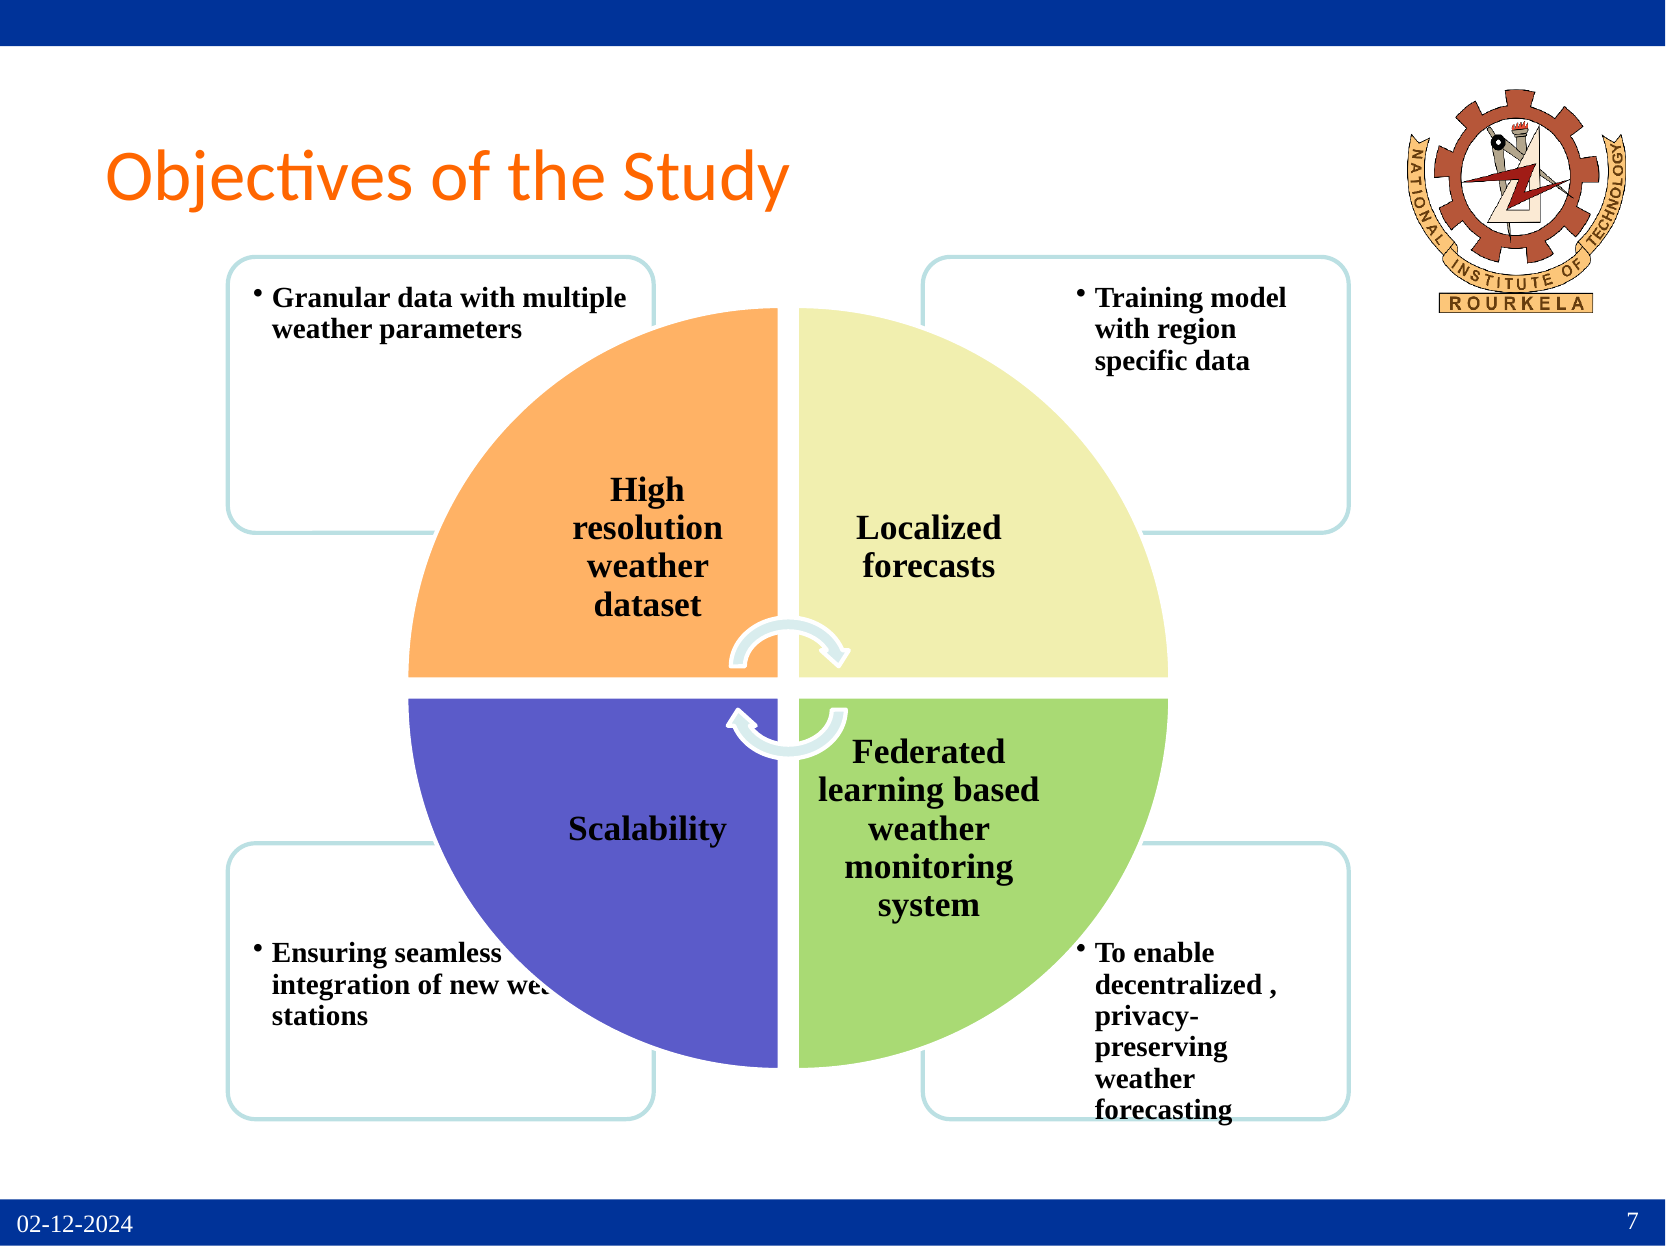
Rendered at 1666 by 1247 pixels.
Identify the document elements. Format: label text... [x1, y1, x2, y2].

slide_number 7 [1308, 1195, 1656, 1247]
picture [1395, 68, 1636, 323]
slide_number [0, 1199, 347, 1247]
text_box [164, 256, 1412, 1120]
title Objectives of the Study [88, 67, 1276, 276]
